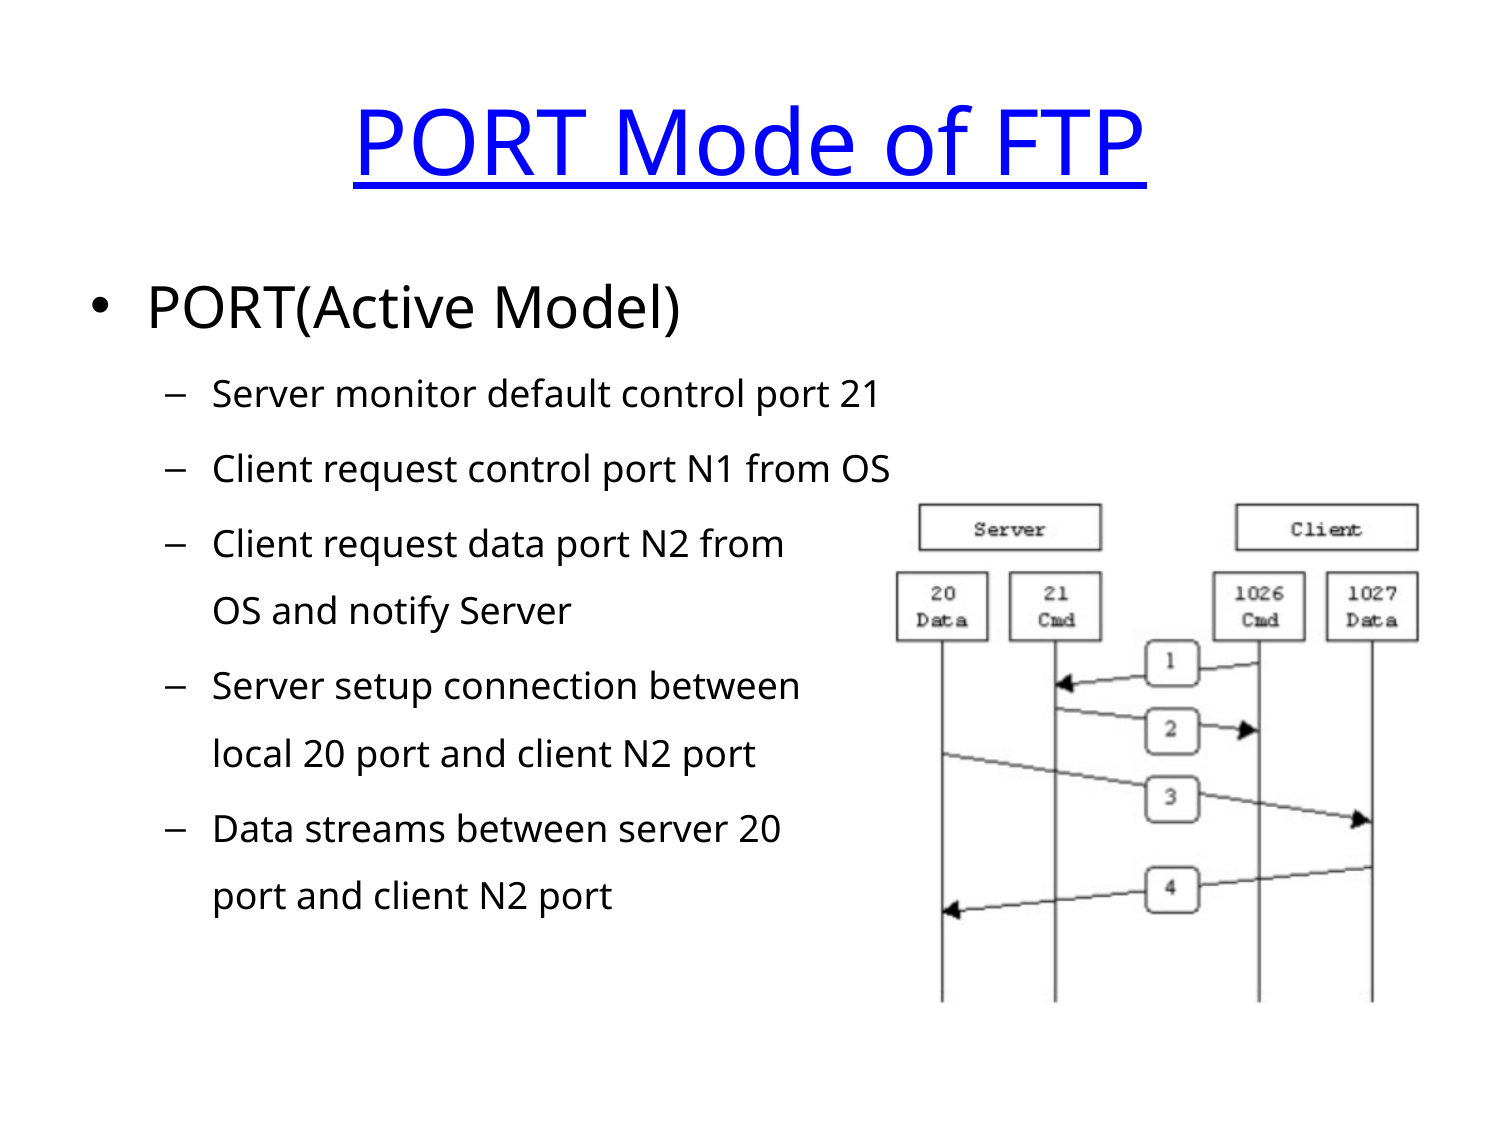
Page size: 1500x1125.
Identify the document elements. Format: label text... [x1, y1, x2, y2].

title PORT Mode of FTP [75, 45, 1425, 233]
picture [890, 500, 1426, 1006]
list PORT(Active Model) Server monitor default control port 21 Client request control port N1 from OS Client request data port N2 from OS and notify Server Server setup connection between local 20 port and client N2 port Data streams between server 20 port and client N2 port [75, 262, 1425, 1005]
